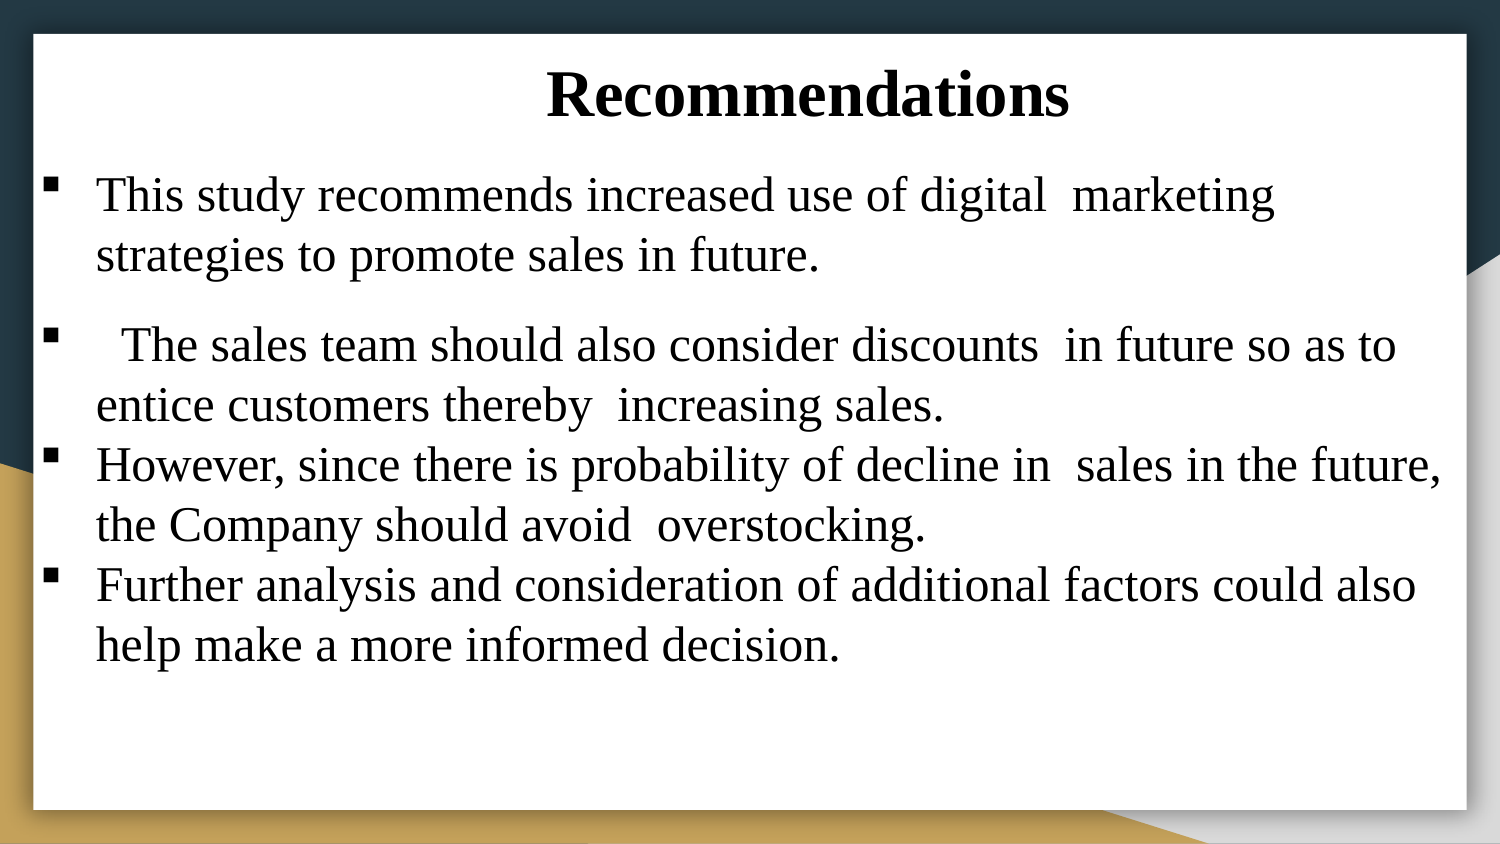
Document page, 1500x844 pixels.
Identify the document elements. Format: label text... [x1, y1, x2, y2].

picture [0, 0, 1500, 844]
text_box Recommendations This study recommends increased use of digital marketing strategies to promote sales in future. The sales team should also consider discounts in future so as to entice customers thereby increasing sales. However, since there is probability of decline in sales in the future, the Company should avoid overstocking. Further analysis and consideration of additional factors could also help make a more informed decision. [37, 17, 1475, 732]
